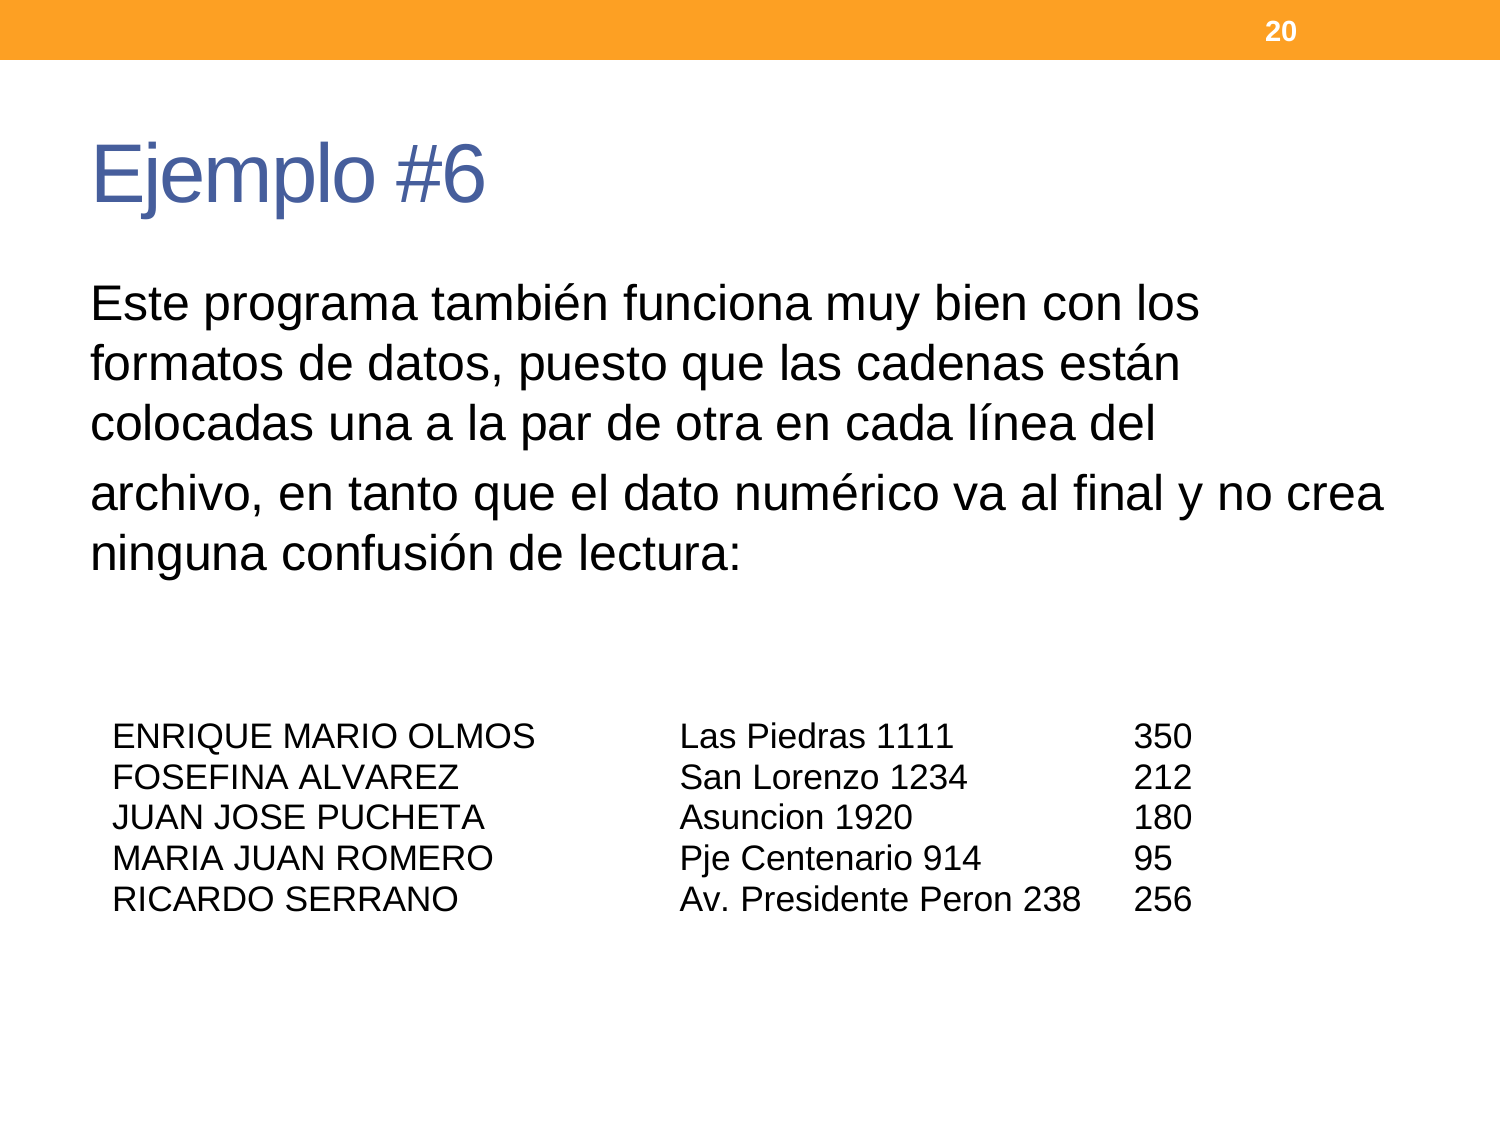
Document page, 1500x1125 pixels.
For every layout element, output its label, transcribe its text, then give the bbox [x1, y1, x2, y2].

slide_number 20 [1250, 3, 1425, 57]
picture [111, 715, 1473, 919]
list Este programa también funciona muy bien con los formatos de datos, puesto que las cadenas están colocadas una a la par de otra en cada línea del archivo, en tanto que el dato numérico va al final y no crea ninguna confusión de lectura: [75, 262, 1425, 1063]
title Ejemplo #6 [75, 87, 1425, 250]
